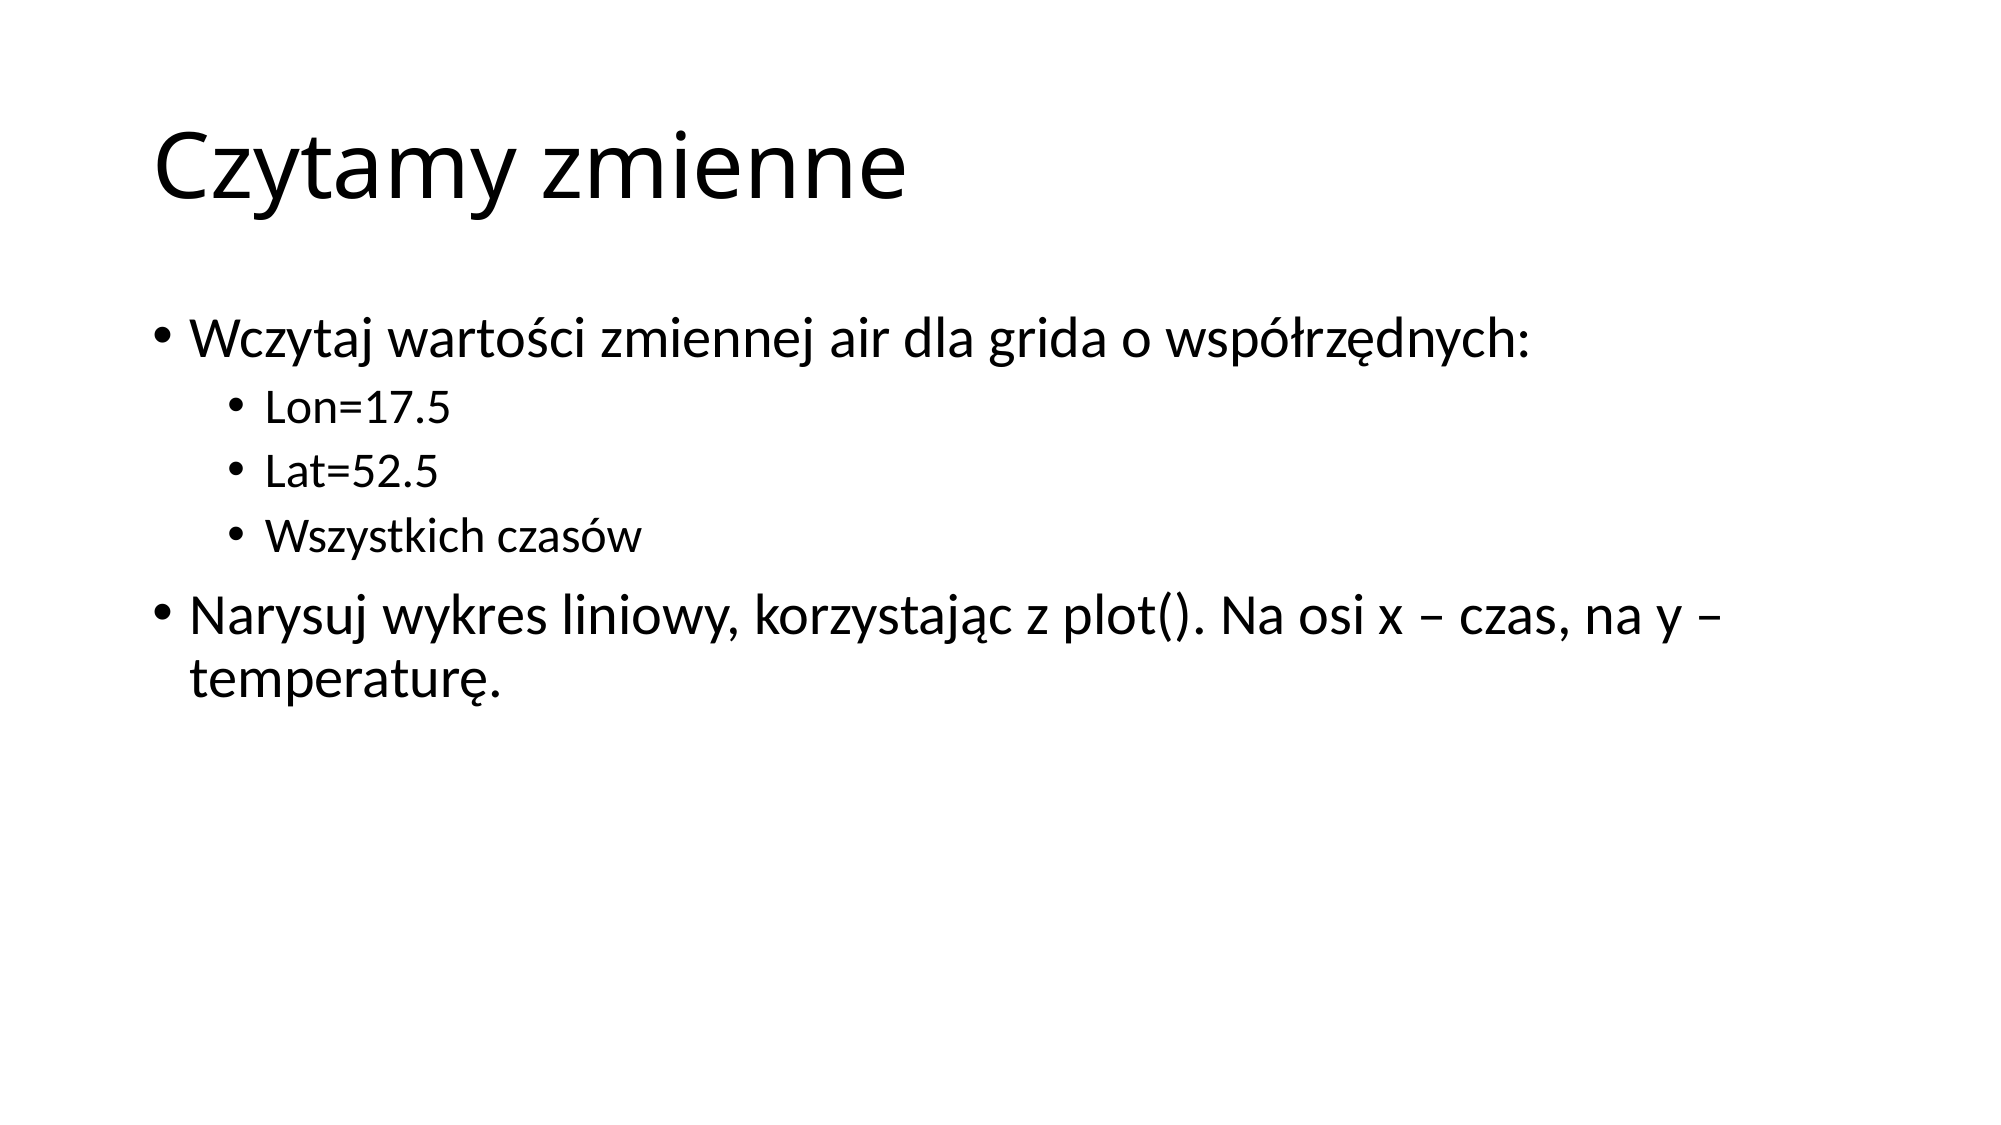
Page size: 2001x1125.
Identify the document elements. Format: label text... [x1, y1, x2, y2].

list Wczytaj wartości zmiennej air dla grida o współrzędnych: Lon=17.5 Lat=52.5 Wszystkich czasów Narysuj wykres liniowy, korzystając z plot(). Na osi x – czas, na y – temperaturę. [137, 299, 1863, 1014]
title Czytamy zmienne [137, 59, 1863, 278]
